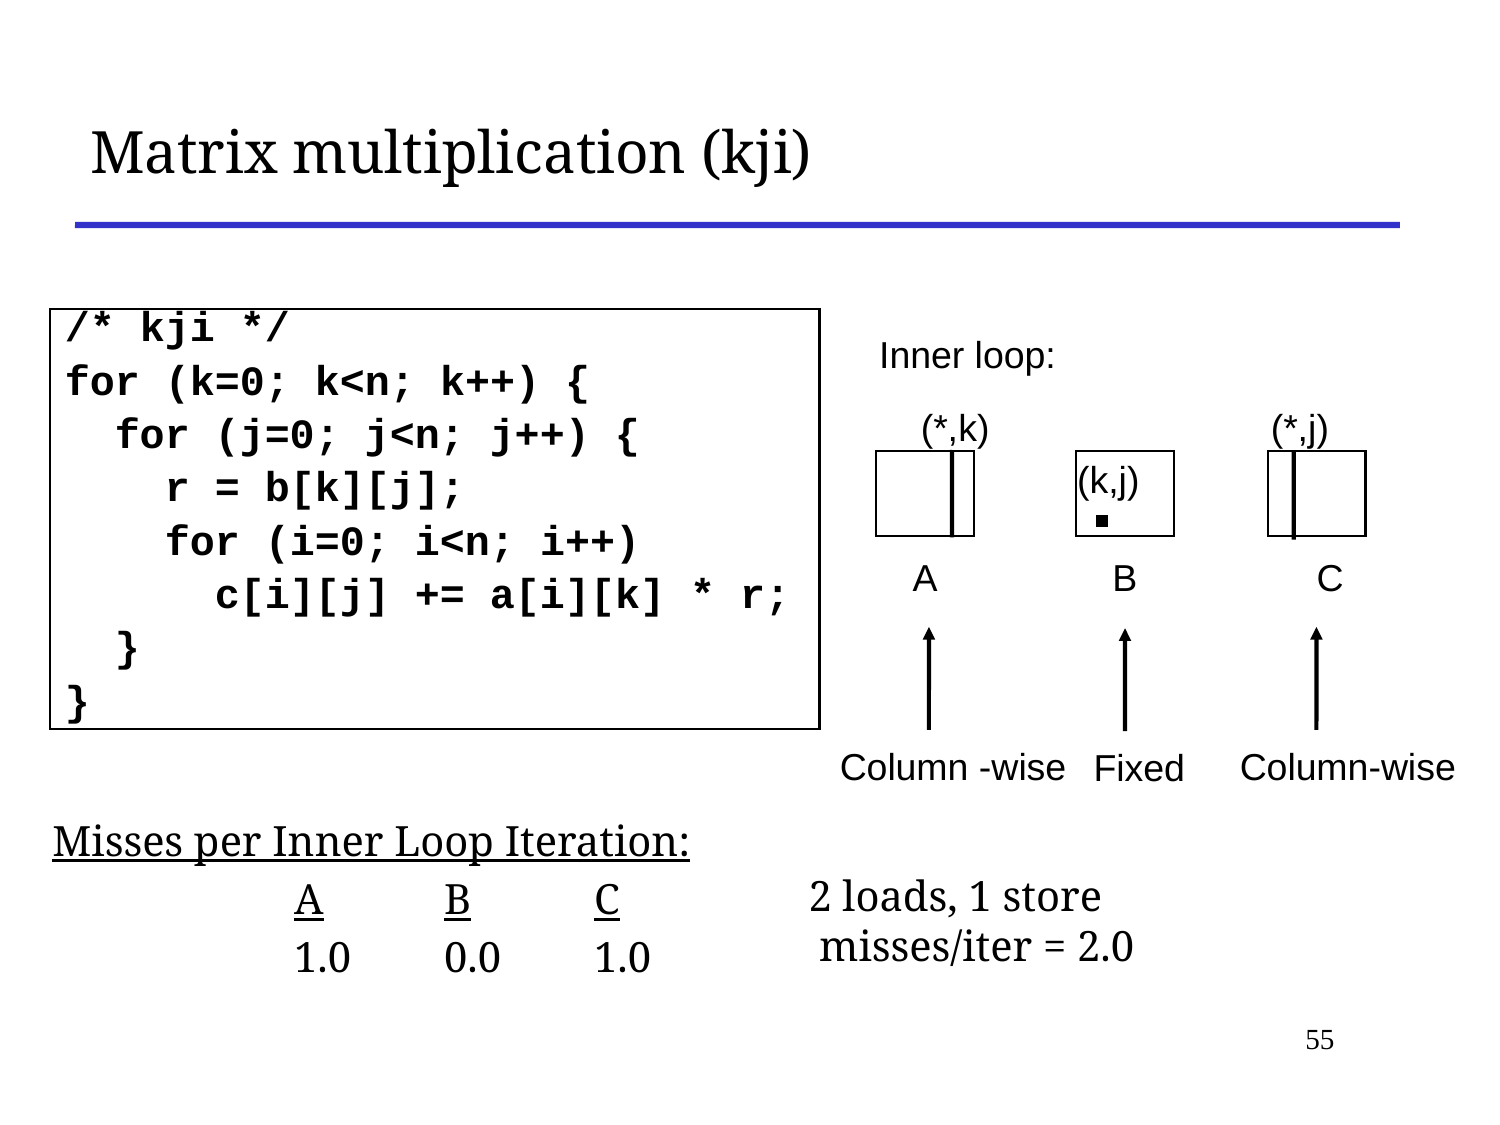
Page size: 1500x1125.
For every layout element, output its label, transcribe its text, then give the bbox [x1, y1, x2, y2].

text_box [1118, 628, 1132, 732]
text_box (k,j) [1062, 448, 1155, 508]
title Matrix multiplication (kji) [75, 75, 1400, 225]
text_box [1294, 451, 1366, 537]
text_box (*,j) [1255, 396, 1344, 456]
text_box [1075, 451, 1174, 537]
slide_number 55 [1137, 1012, 1351, 1088]
text_box Inner loop: [864, 323, 1071, 383]
text_box (*,k) [905, 396, 1005, 456]
text_box B [1097, 546, 1153, 606]
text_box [1224, 626, 1476, 797]
text_box Fixed [1116, 737, 1200, 797]
text_box A [897, 546, 953, 606]
text_box /* kji */ for (k=0; k<n; k++) { for (j=0; j<n; j++) { r = b[k][j]; for (i=0; i<n; i++) c[i][j] += a[i][k] * r; } } [50, 308, 820, 729]
text_box [875, 451, 952, 537]
text_box Misses per Inner Loop Iteration: A B C 1.0 0.0 1.0 [37, 807, 827, 1009]
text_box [824, 626, 1113, 797]
text_box [1267, 456, 1293, 537]
text_box [1097, 516, 1107, 525]
text_box [953, 456, 974, 537]
text_box C [1301, 546, 1359, 606]
text_box 2 loads, 1 store misses/iter = 2.0 [774, 862, 1225, 978]
